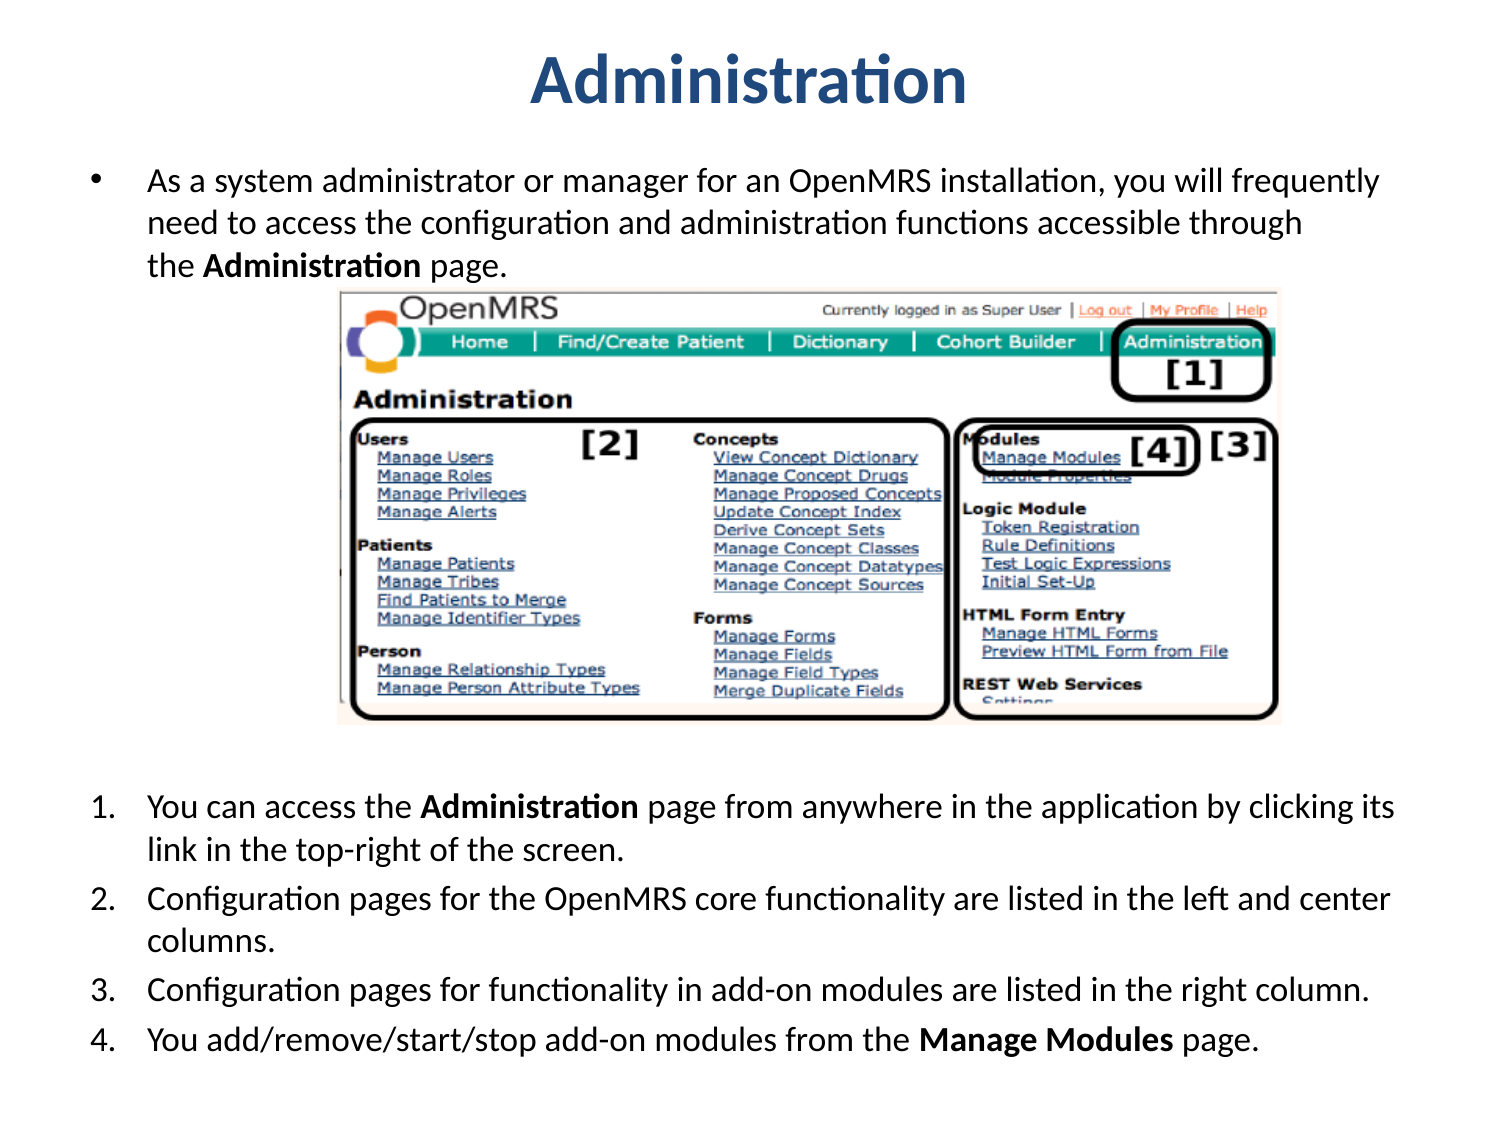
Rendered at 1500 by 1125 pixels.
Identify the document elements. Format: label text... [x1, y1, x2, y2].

picture [337, 287, 1282, 726]
title Administration [75, 24, 1425, 125]
list As a system administrator or manager for an OpenMRS installation, you will frequently need to access the configuration and administration functions accessible through the Administration page. You can access the Administration page from anywhere in the application by clicking its link in the top-right of the screen. Configuration pages for the OpenMRS core functionality are listed in the left and center columns. Configuration pages for functionality in add-on modules are listed in the right column. You add/remove/start/stop add-on modules from the Manage Modules page. [75, 149, 1463, 1075]
